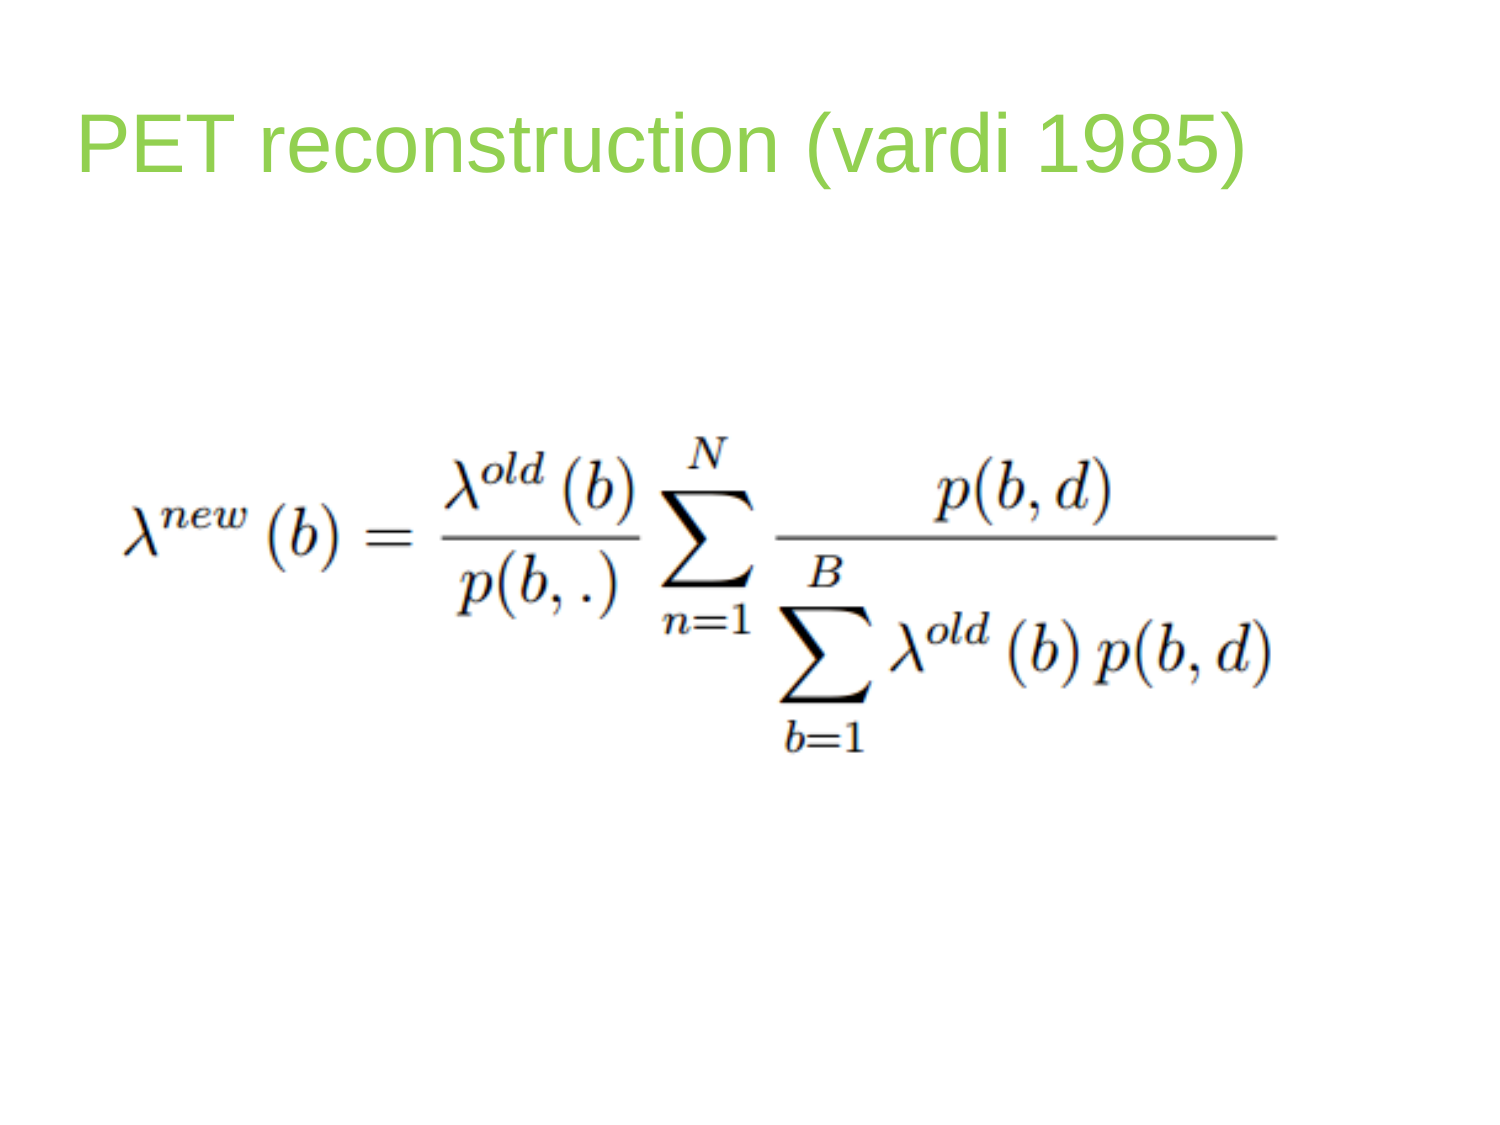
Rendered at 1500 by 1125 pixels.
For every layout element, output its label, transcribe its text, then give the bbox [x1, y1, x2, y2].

title PET reconstruction (vardi 1985) [75, 44, 1425, 233]
picture [17, 361, 1436, 813]
